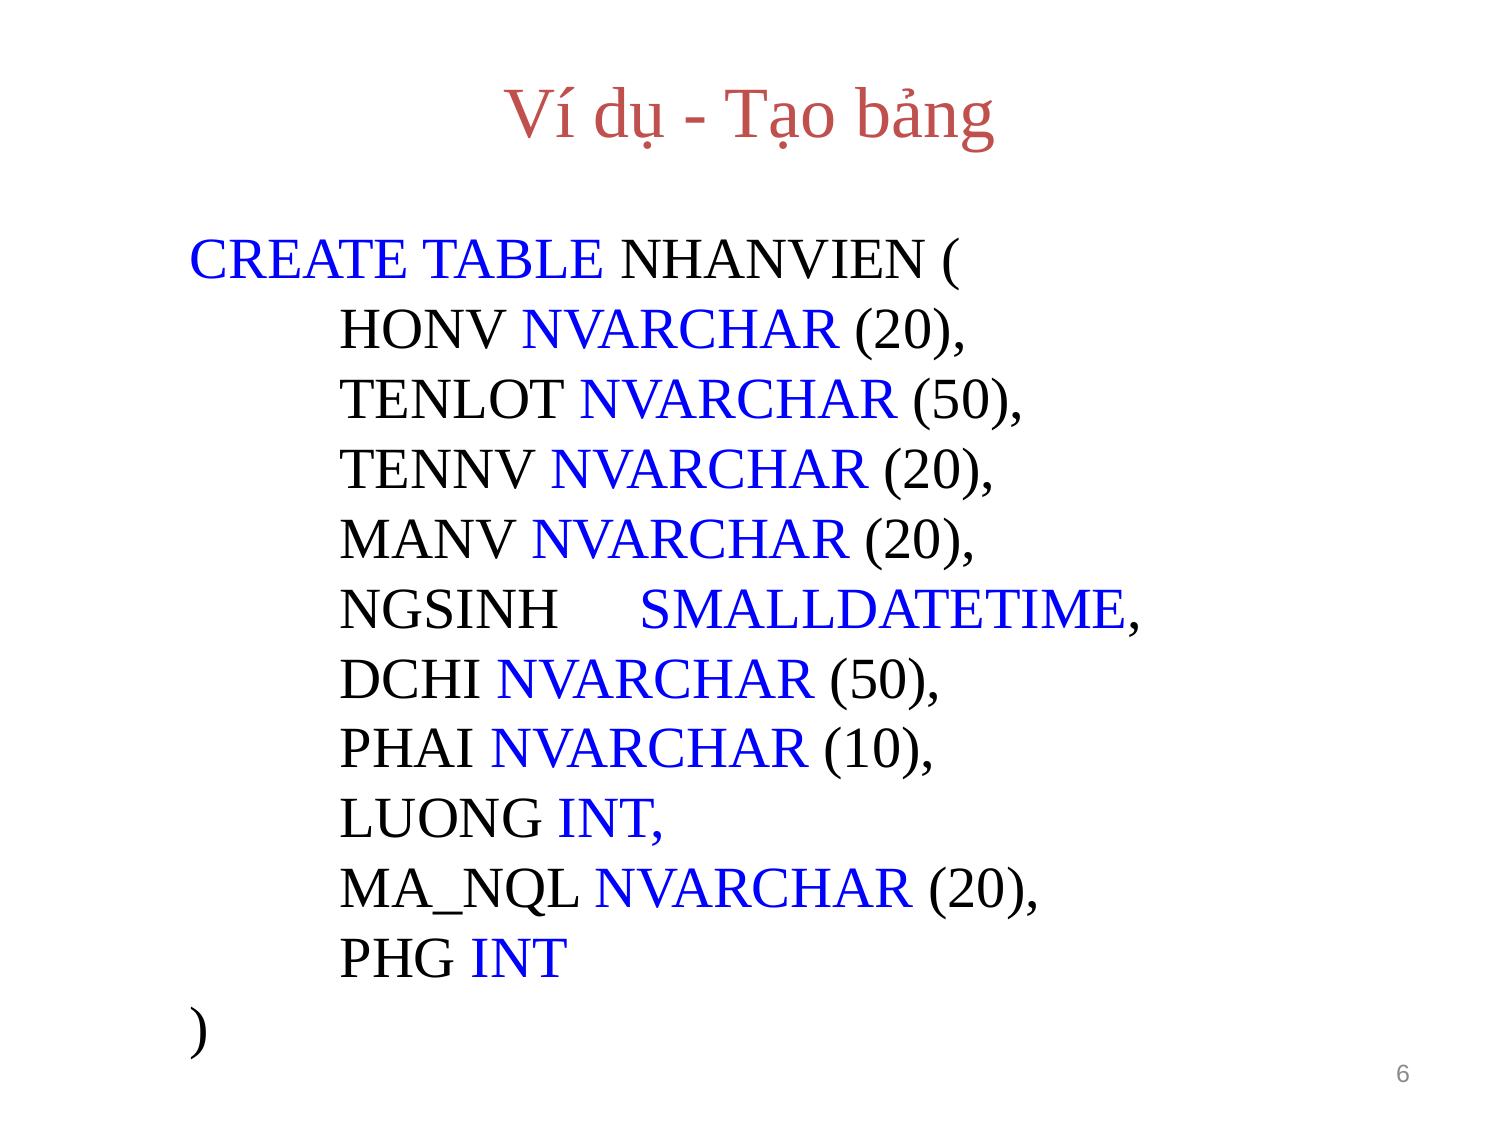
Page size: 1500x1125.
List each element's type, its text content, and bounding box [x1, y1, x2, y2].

text_box CREATE TABLE NHANVIEN ( HONV NVARCHAR (20), TENLOT NVARCHAR (50), TENNV NVARCHAR (20), MANV NVARCHAR (20), NGSINH SMALLDATETIME, DCHI NVARCHAR (50), PHAI NVARCHAR (10), LUONG INT, MA_NQL NVARCHAR (20), PHG INT ) [174, 212, 1313, 1067]
title Ví dụ - Tạo bảng [75, 58, 1425, 160]
slide_number 6 [1074, 1042, 1425, 1103]
